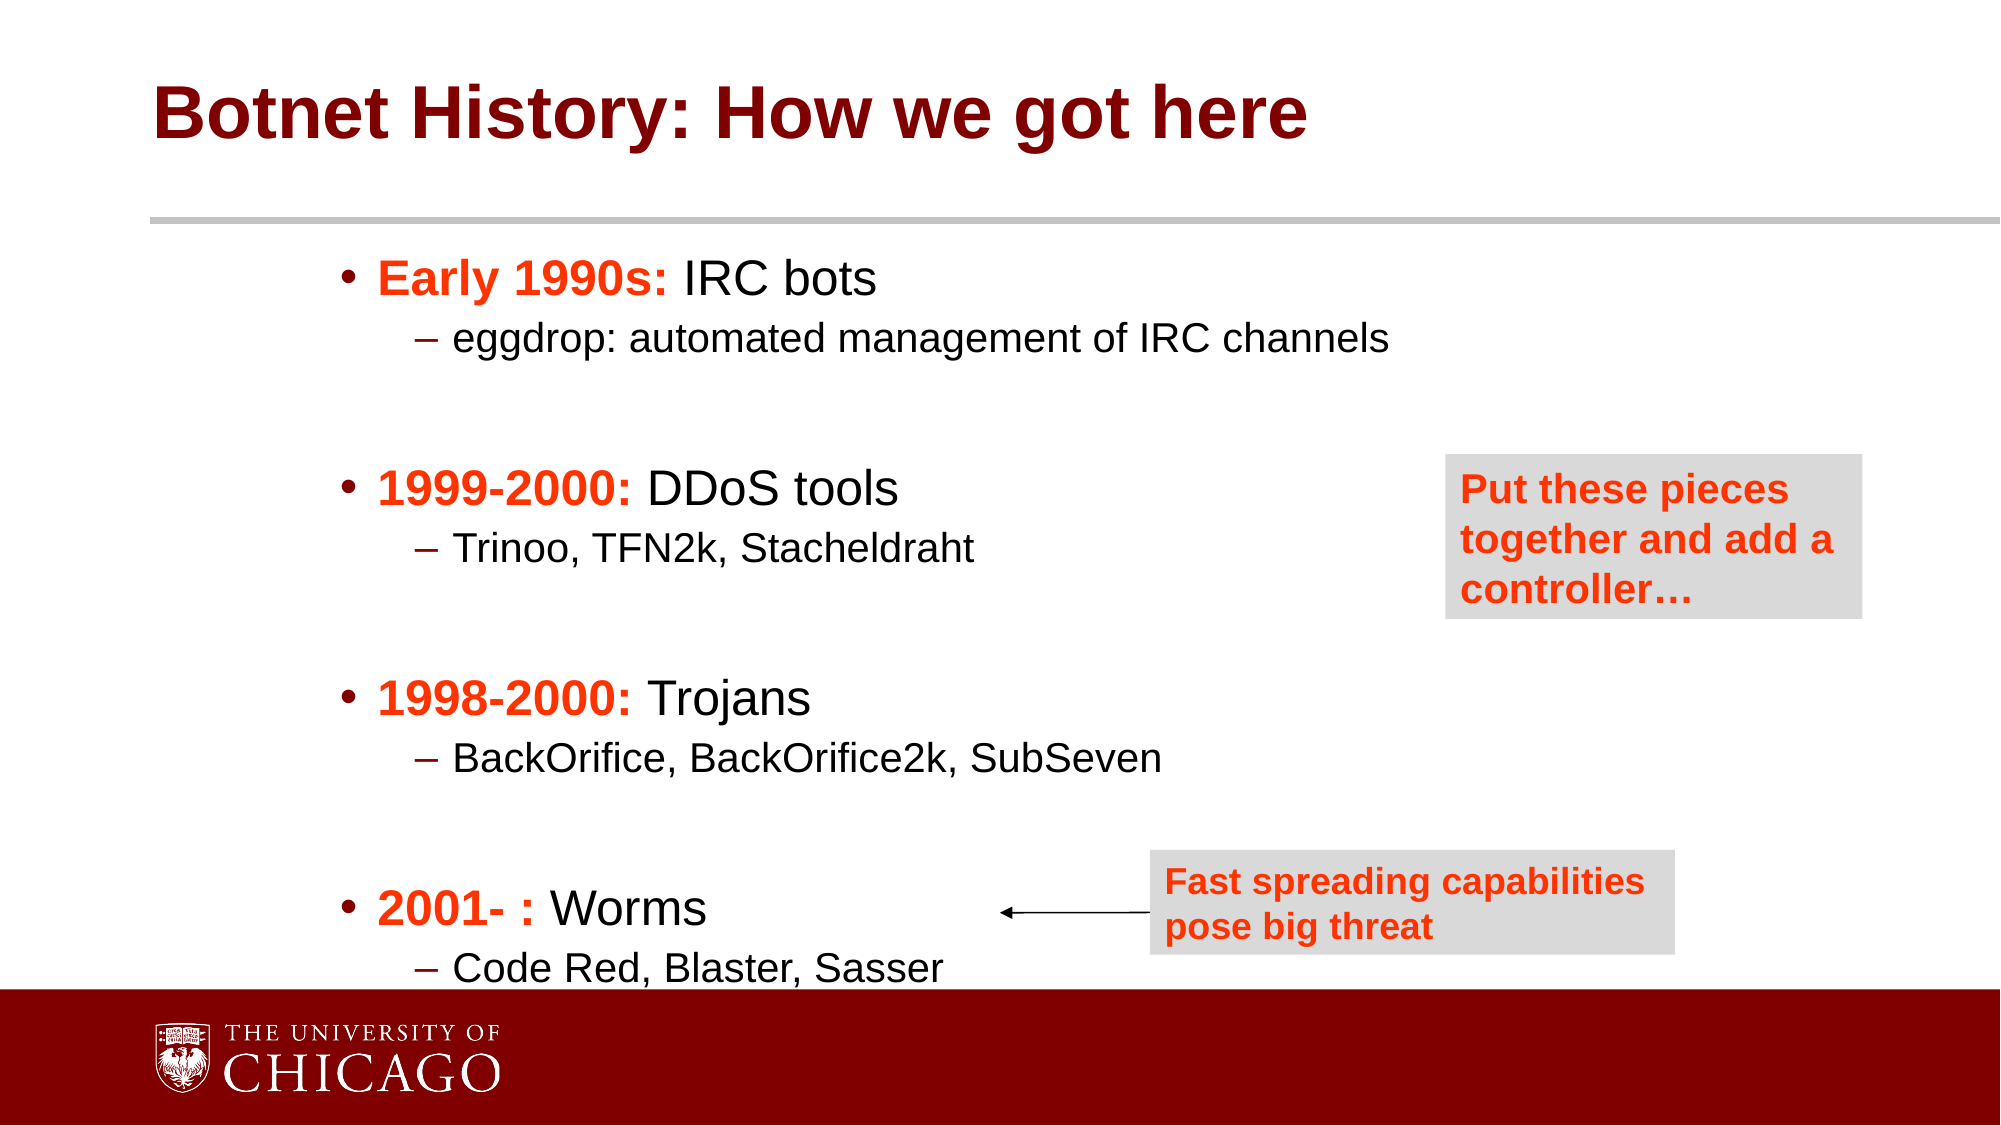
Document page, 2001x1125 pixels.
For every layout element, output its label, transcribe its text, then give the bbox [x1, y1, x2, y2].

title Botnet History: How we got here [137, 0, 1863, 218]
text_box Put these pieces together and add a controller… [1445, 454, 1863, 619]
text_box [999, 906, 1149, 919]
list Early 1990s: IRC bots eggdrop: automated management of IRC channels 1999-2000: DDoS tools Trinoo, TFN2k, Stacheldraht 1998-2000: Trojans BackOrifice, BackOrifice2k, SubSeven 2001- : Worms Code Red, Blaster, Sasser [324, 245, 1675, 1038]
text_box Fast spreading capabilities pose big threat [1149, 849, 1675, 955]
